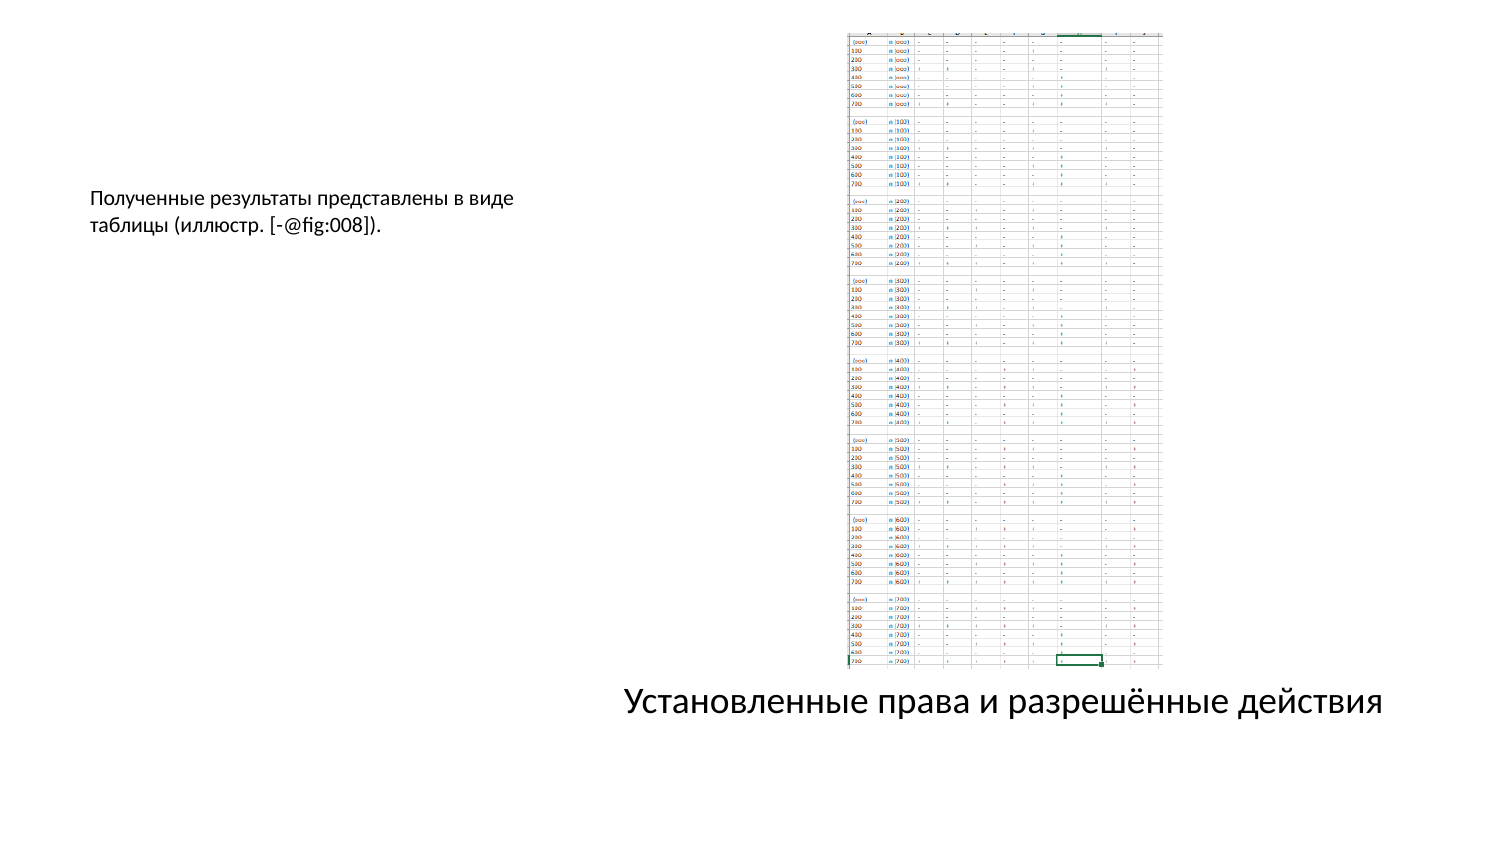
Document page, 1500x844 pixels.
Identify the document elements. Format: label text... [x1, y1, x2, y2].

text_box Установленные права и разрешённые действия [585, 668, 1423, 753]
picture [847, 32, 1163, 669]
list Полученные результаты представлены в виде таблицы (иллюстр. [-@fig:008]). [75, 176, 569, 754]
